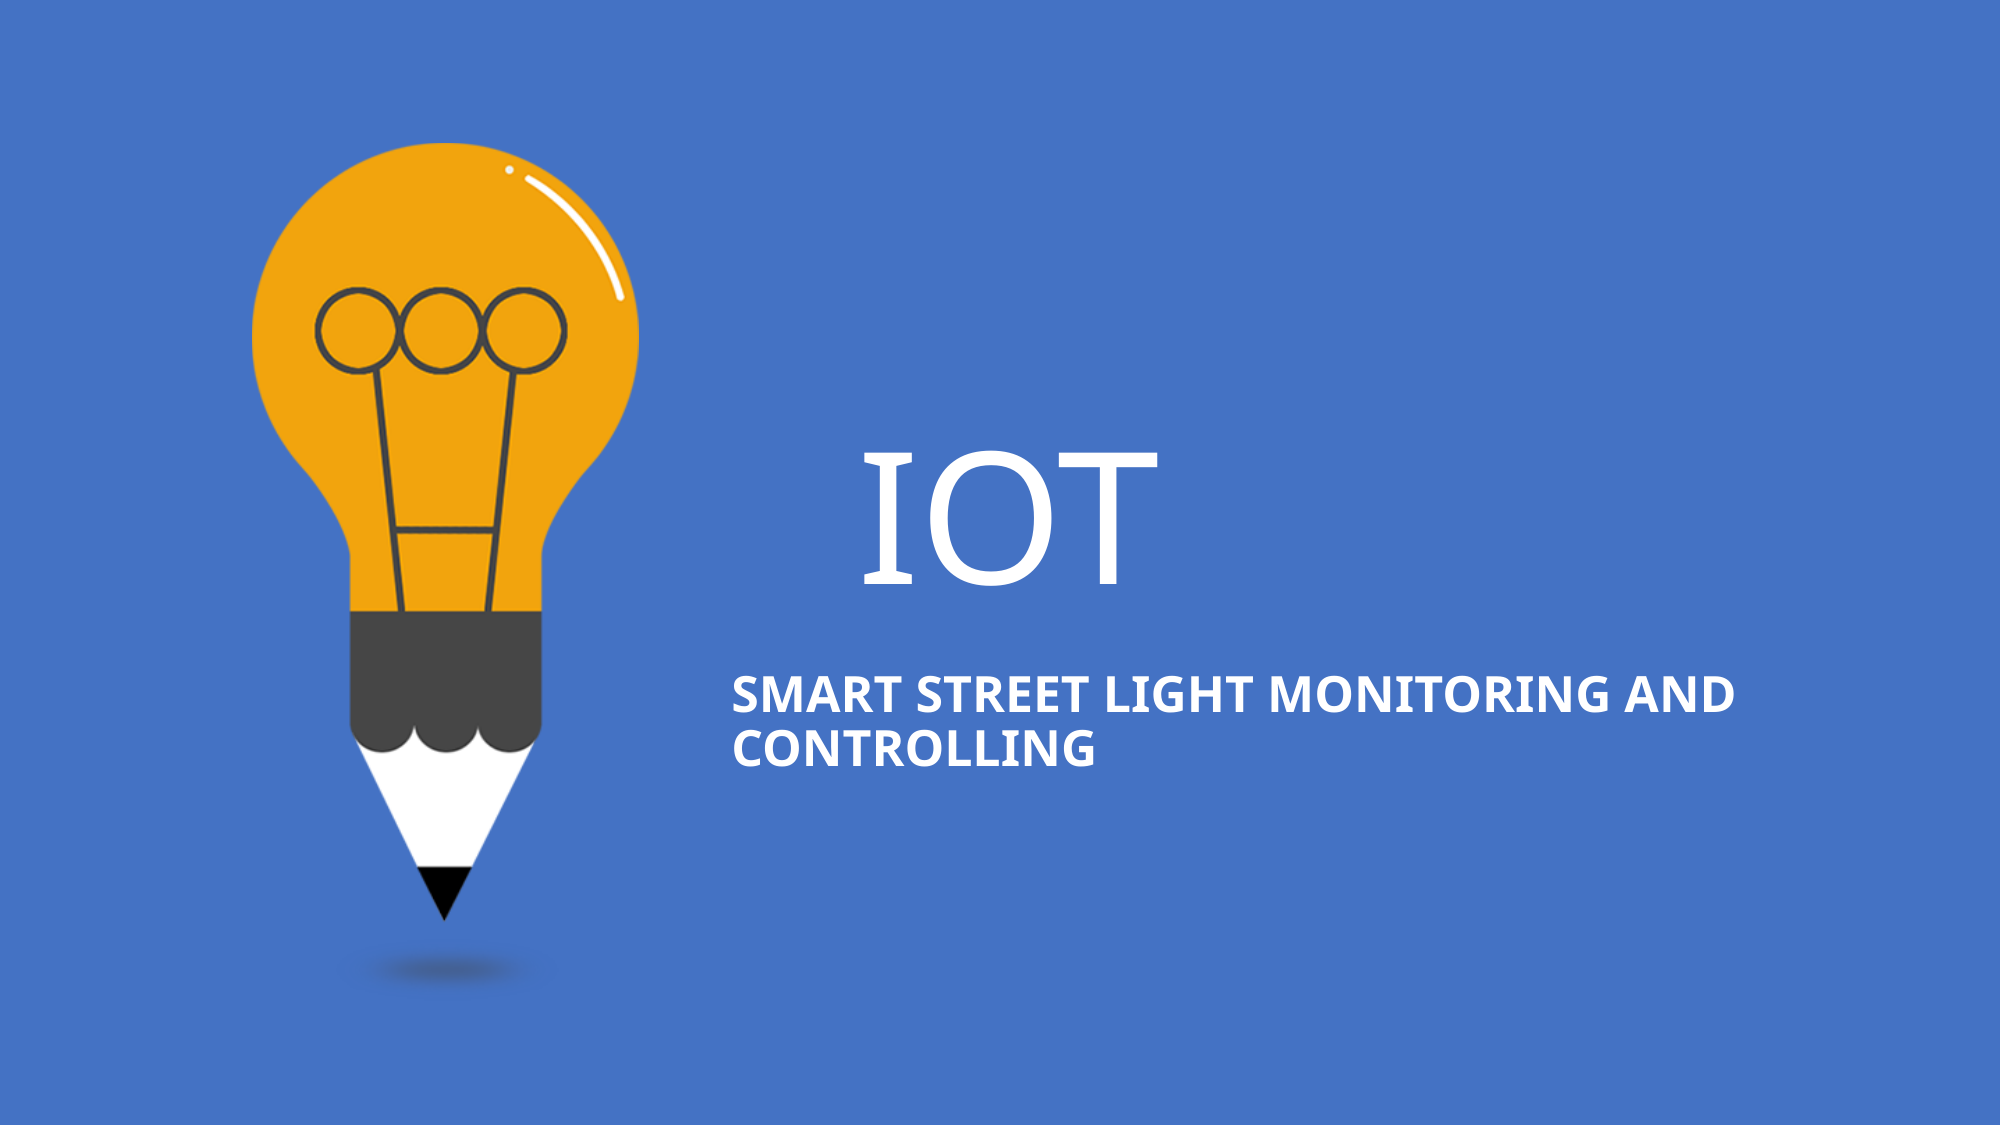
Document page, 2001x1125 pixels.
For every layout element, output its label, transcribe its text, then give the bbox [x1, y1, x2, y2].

picture [252, 143, 639, 1001]
list IOT [842, 392, 2000, 629]
list SMART STREET LIGHT MONITORING AND CONTROLLING [716, 646, 2000, 801]
